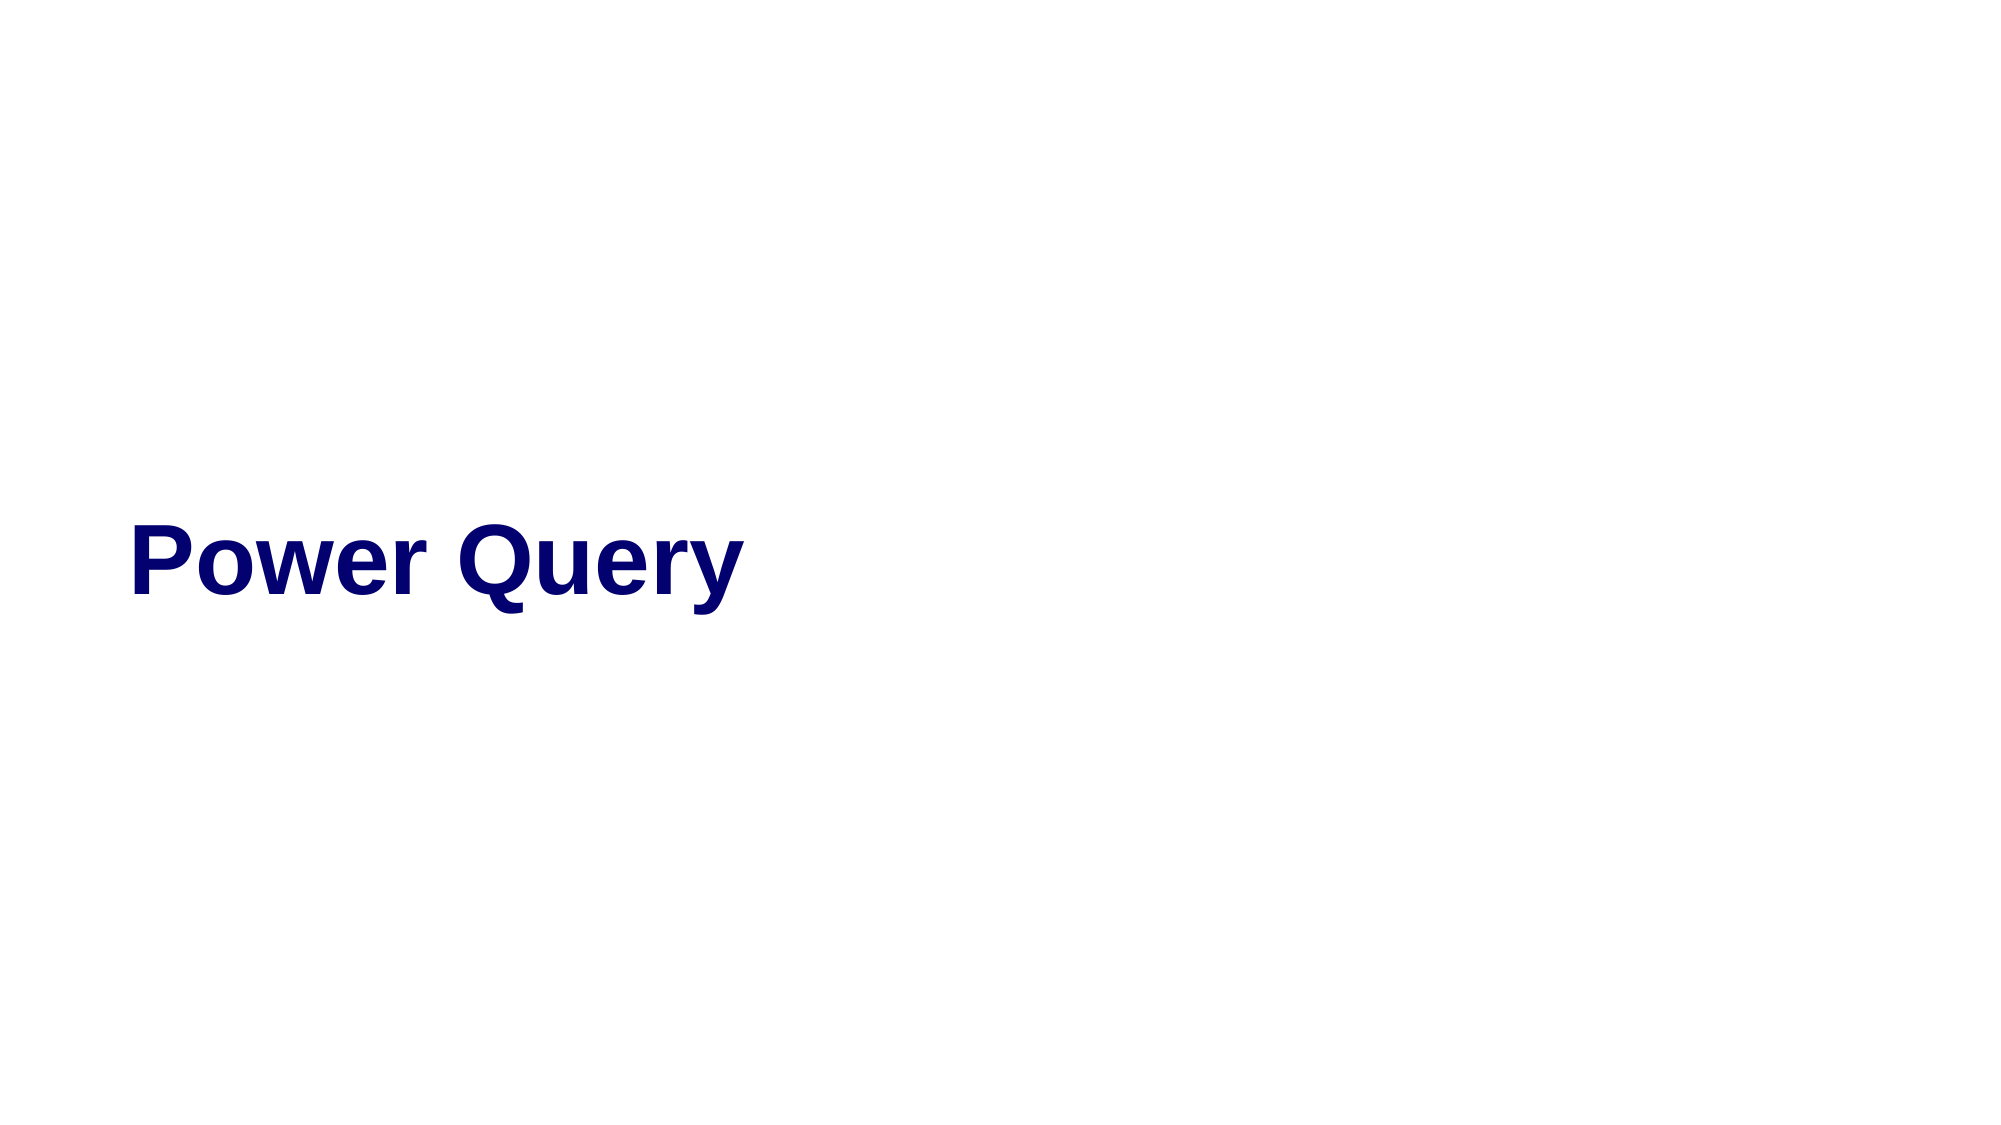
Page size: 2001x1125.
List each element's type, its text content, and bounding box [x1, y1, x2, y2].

title Power Query [113, 326, 1886, 799]
